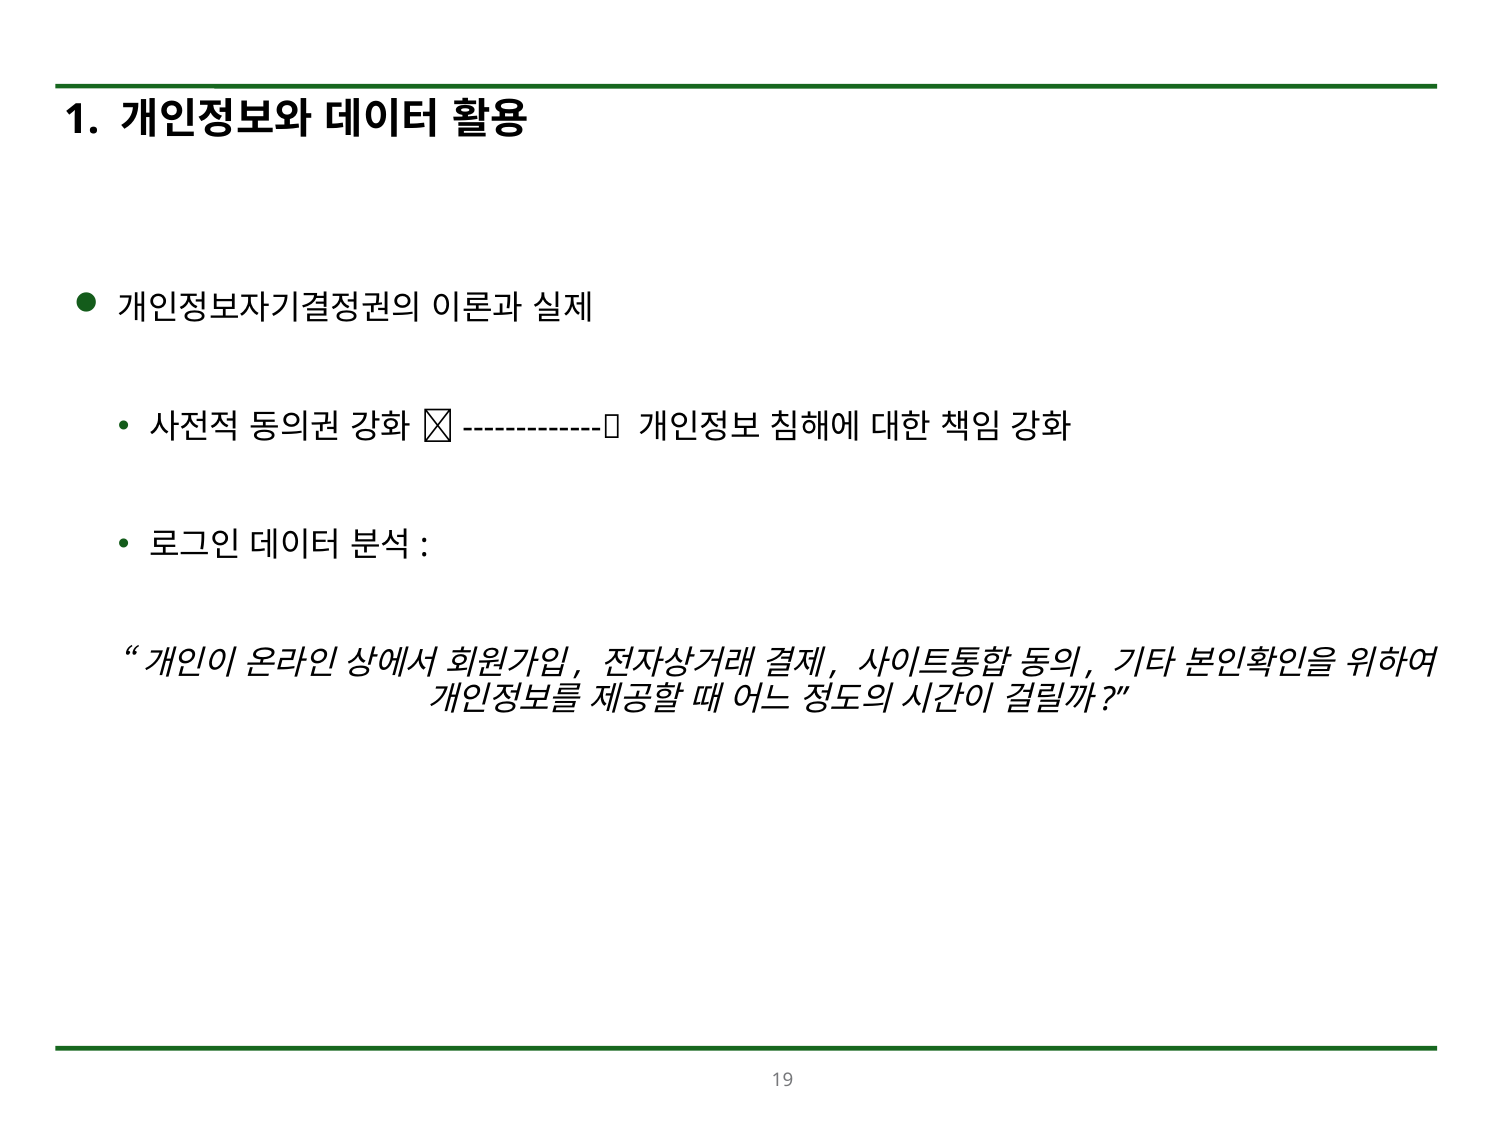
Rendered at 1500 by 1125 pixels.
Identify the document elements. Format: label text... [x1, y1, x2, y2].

title 1. 개인정보와 데이터 활용 [63, 97, 1444, 144]
list 개인정보자기결정권의 이론과 실제 사전적 동의권 강화 ------------- 개인정보 침해에 대한 책임 강화 로그인 데이터 분석: “개인이 온라인 상에서 회원가입, 전자상거래 결제, 사이트통합 동의, 기타 본인확인을 위하여 개인정보를 제공할 때 어느 정도의 시간이 걸릴까?” [73, 290, 1437, 777]
